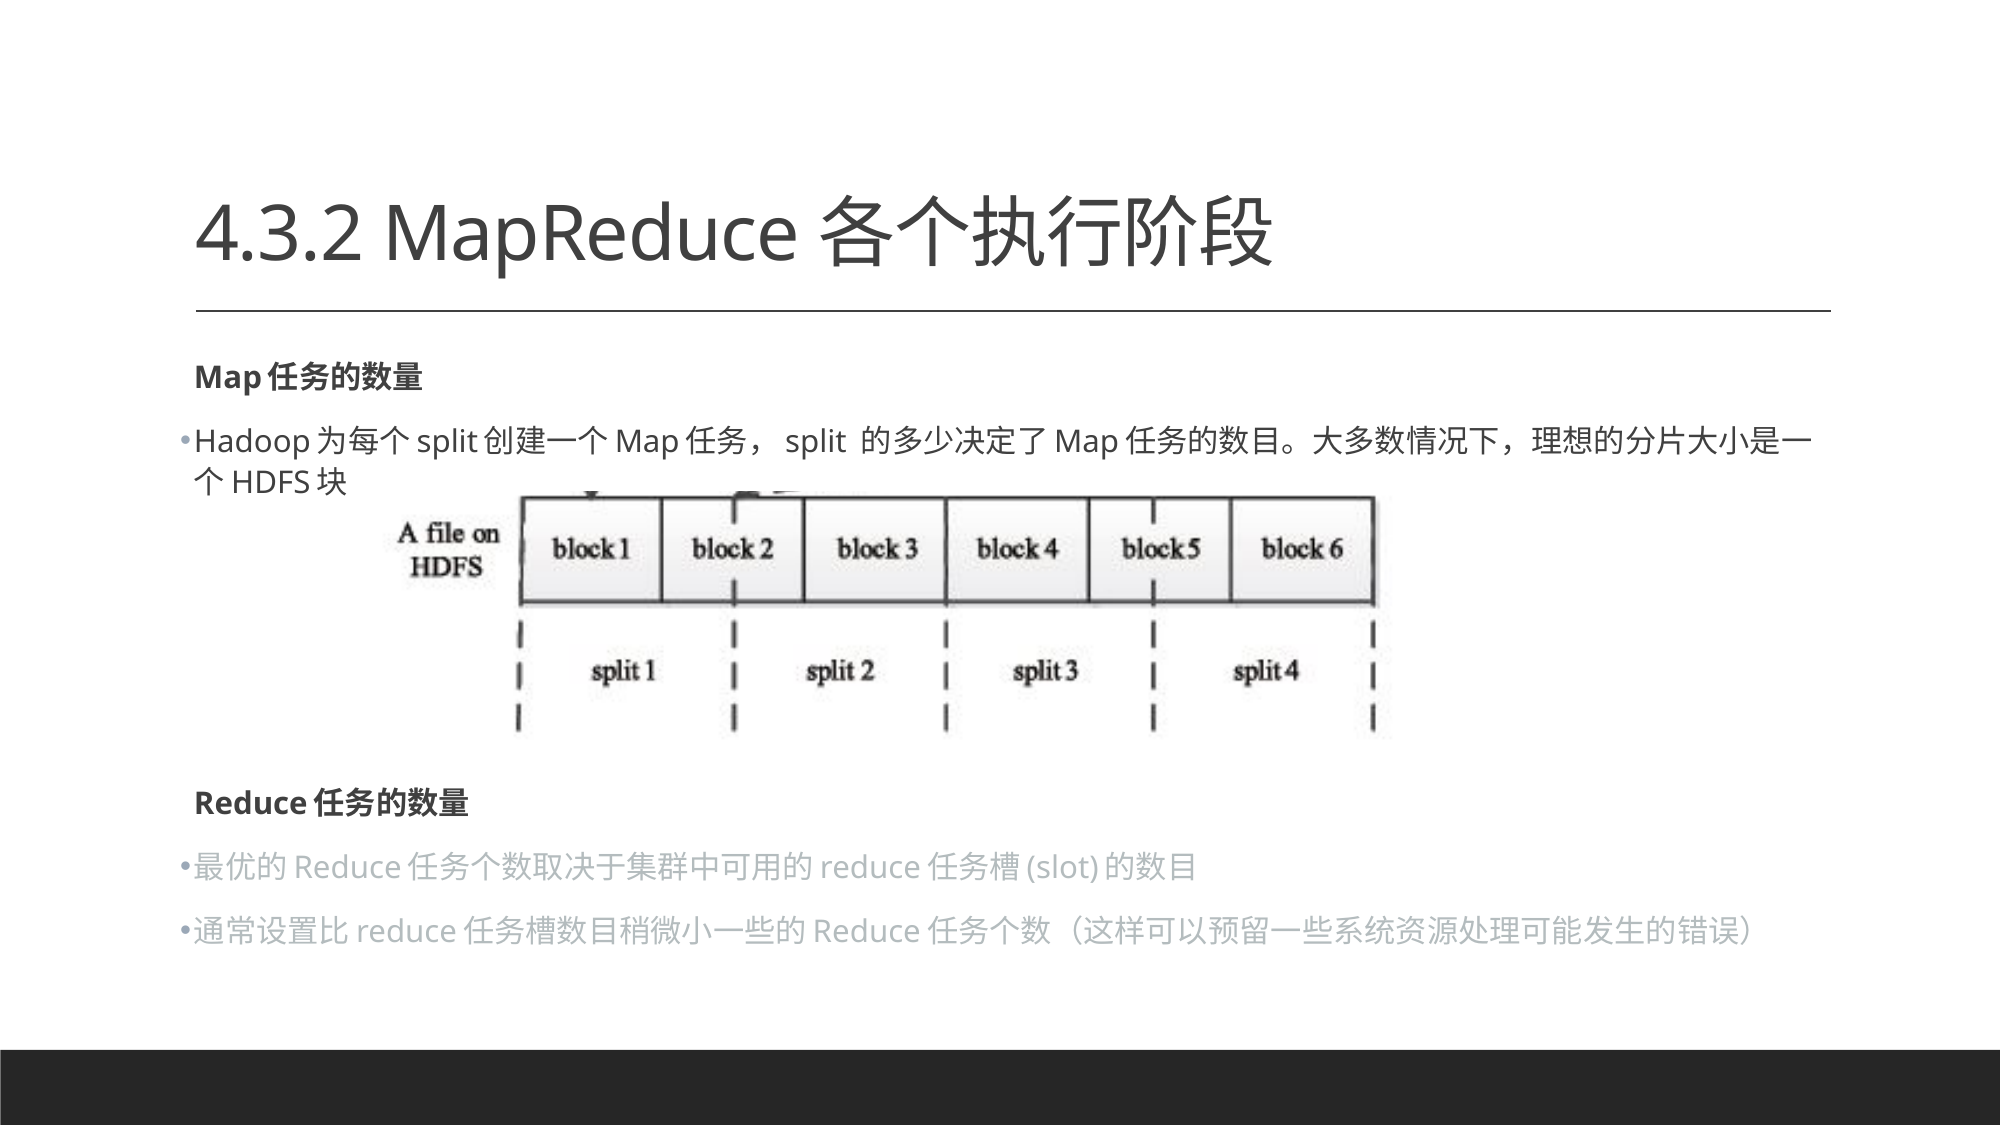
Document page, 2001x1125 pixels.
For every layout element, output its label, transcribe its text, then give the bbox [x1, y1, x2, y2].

picture [365, 490, 1430, 742]
list Map任务的数量 Hadoop为每个split创建一个Map任务，split 的多少决定了Map任务的数目。大多数情况下，理想的分片大小是一个HDFS块 Reduce任务的数量 最优的Reduce任务个数取决于集群中可用的reduce任务槽(slot)的数目 通常设置比reduce任务槽数目稍微小一些的Reduce任务个数（这样可以预留一些系统资源处理可能发生的错误） [180, 345, 1830, 963]
title 4.3.2 MapReduce各个执行阶段 [180, 47, 1830, 285]
